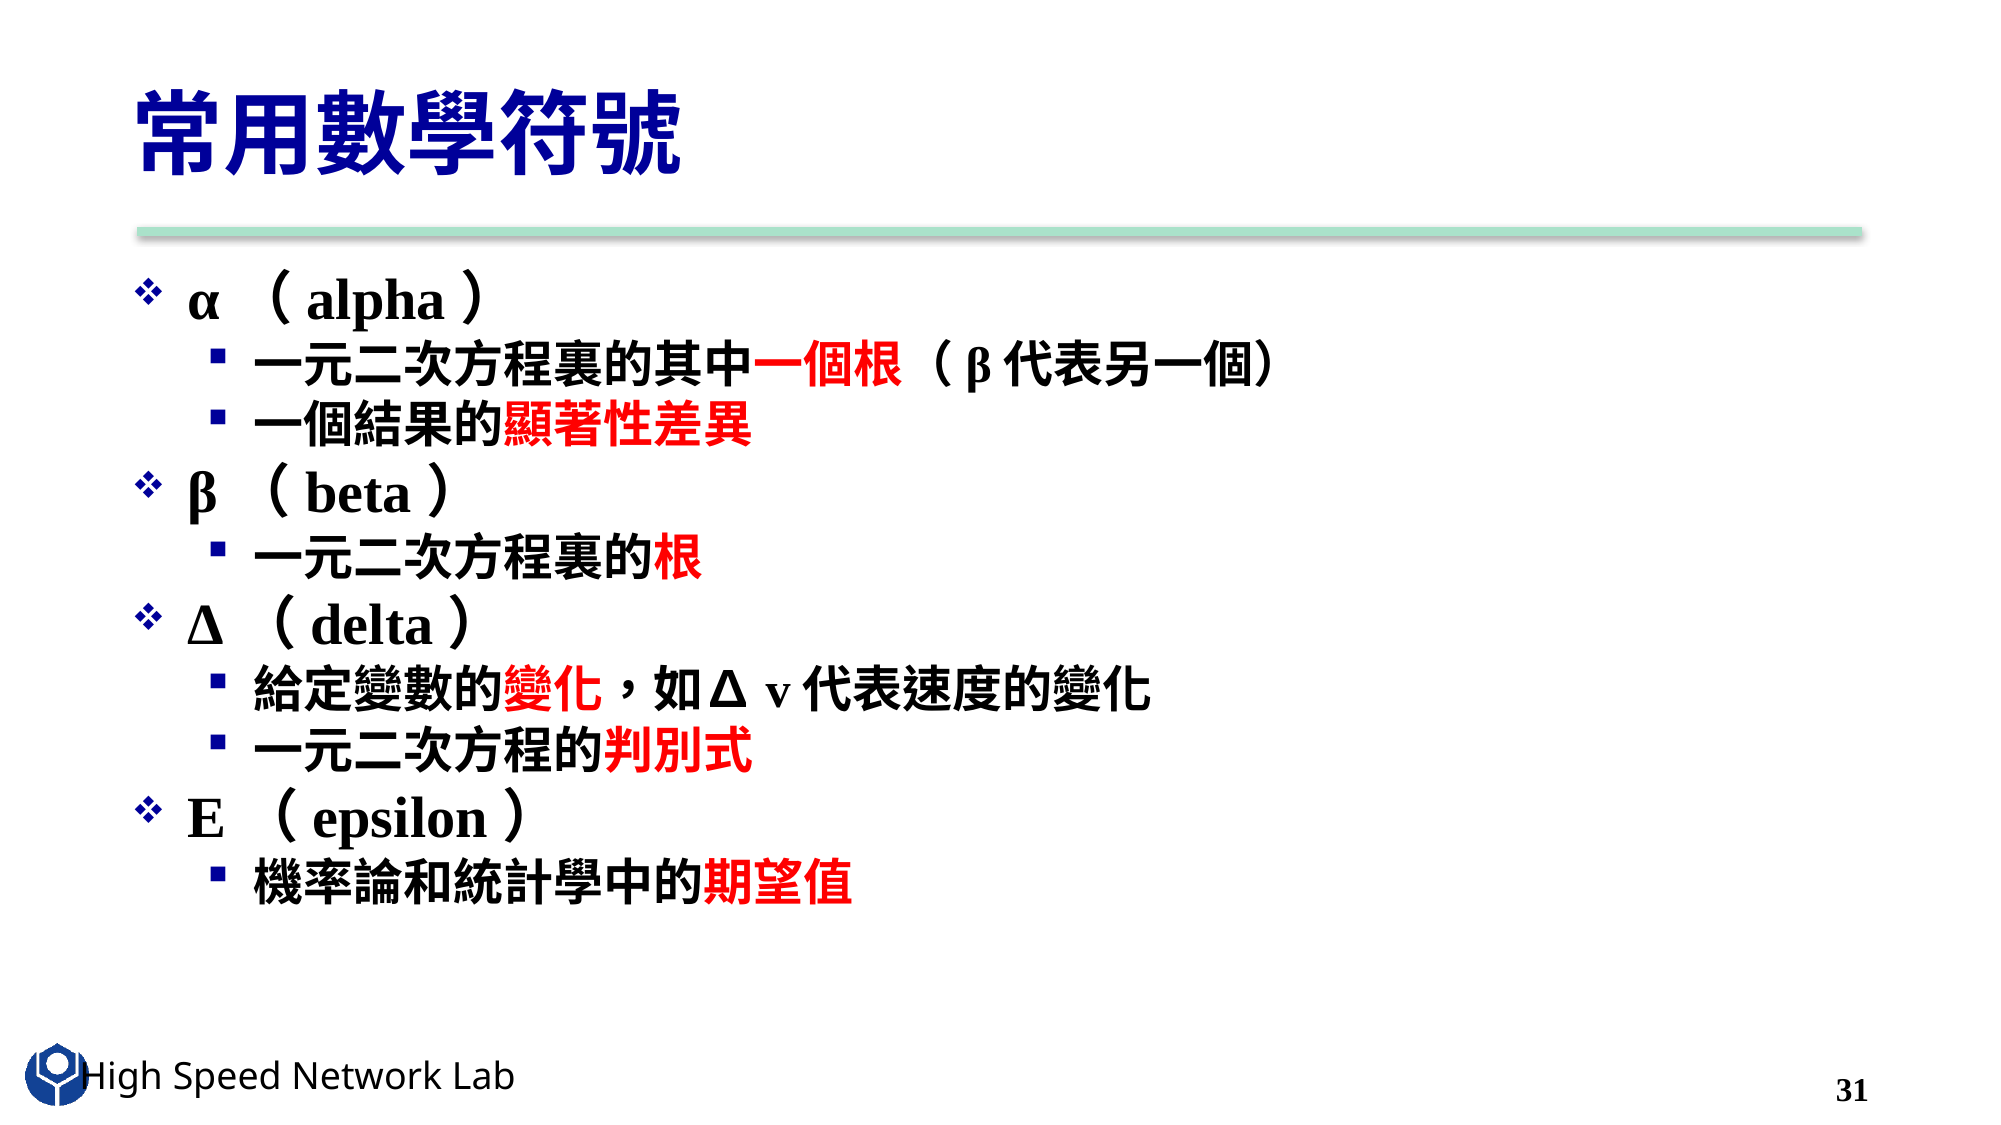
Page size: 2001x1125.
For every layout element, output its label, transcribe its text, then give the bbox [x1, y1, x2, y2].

title 常用數學符號 [116, 37, 1817, 225]
slide_number 31 [1820, 1059, 1969, 1106]
list α（alpha） 一元二次方程裏的其中一個根（β代表另一個） 一個結果的顯著性差異 β（beta） 一元二次方程裏的根 Δ（delta） 給定變數的變化，如∆v代表速度的變化 一元二次方程的判別式 E（epsilon） 機率論和統計學中的期望值 [116, 264, 1817, 1027]
picture [25, 1043, 89, 1106]
